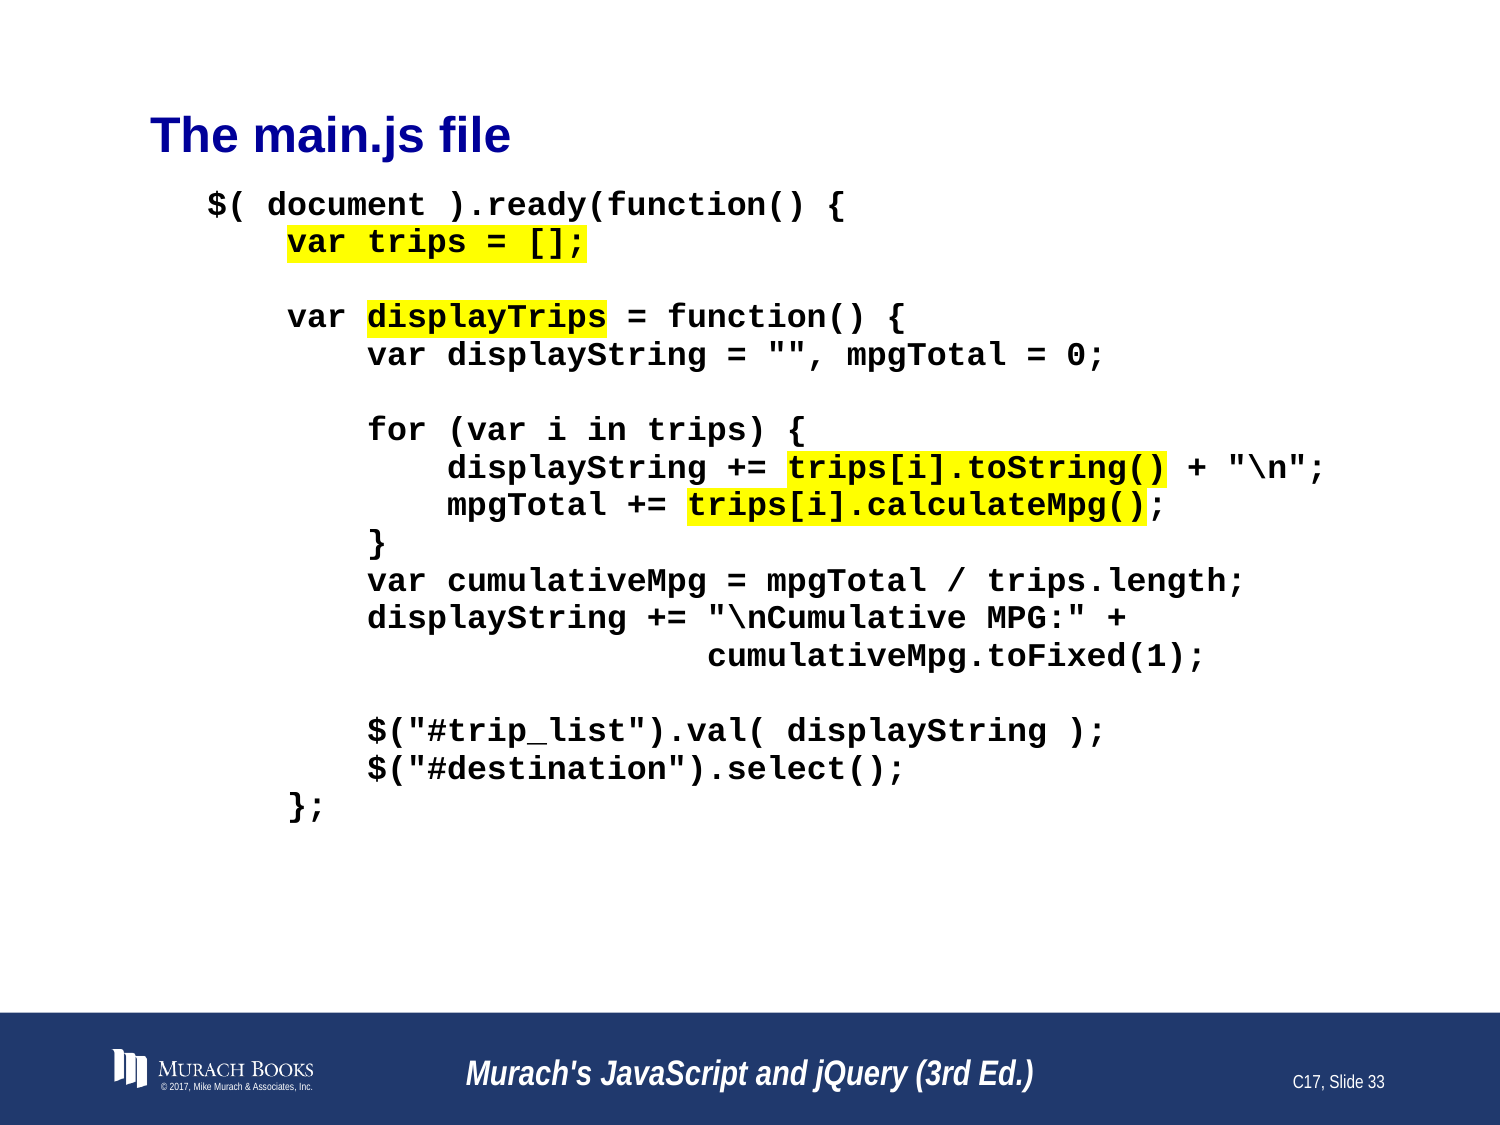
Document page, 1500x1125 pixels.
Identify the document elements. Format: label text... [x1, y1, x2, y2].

slide_number Murach's JavaScript and jQuery (3rd Ed.) [463, 1025, 1050, 1100]
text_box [149, 187, 1351, 936]
footer © 2017, Mike Murach & Associates, Inc. [12, 1025, 463, 1100]
slide_number C17, Slide 33 [1087, 1025, 1400, 1100]
title The main.js file [150, 102, 1350, 164]
